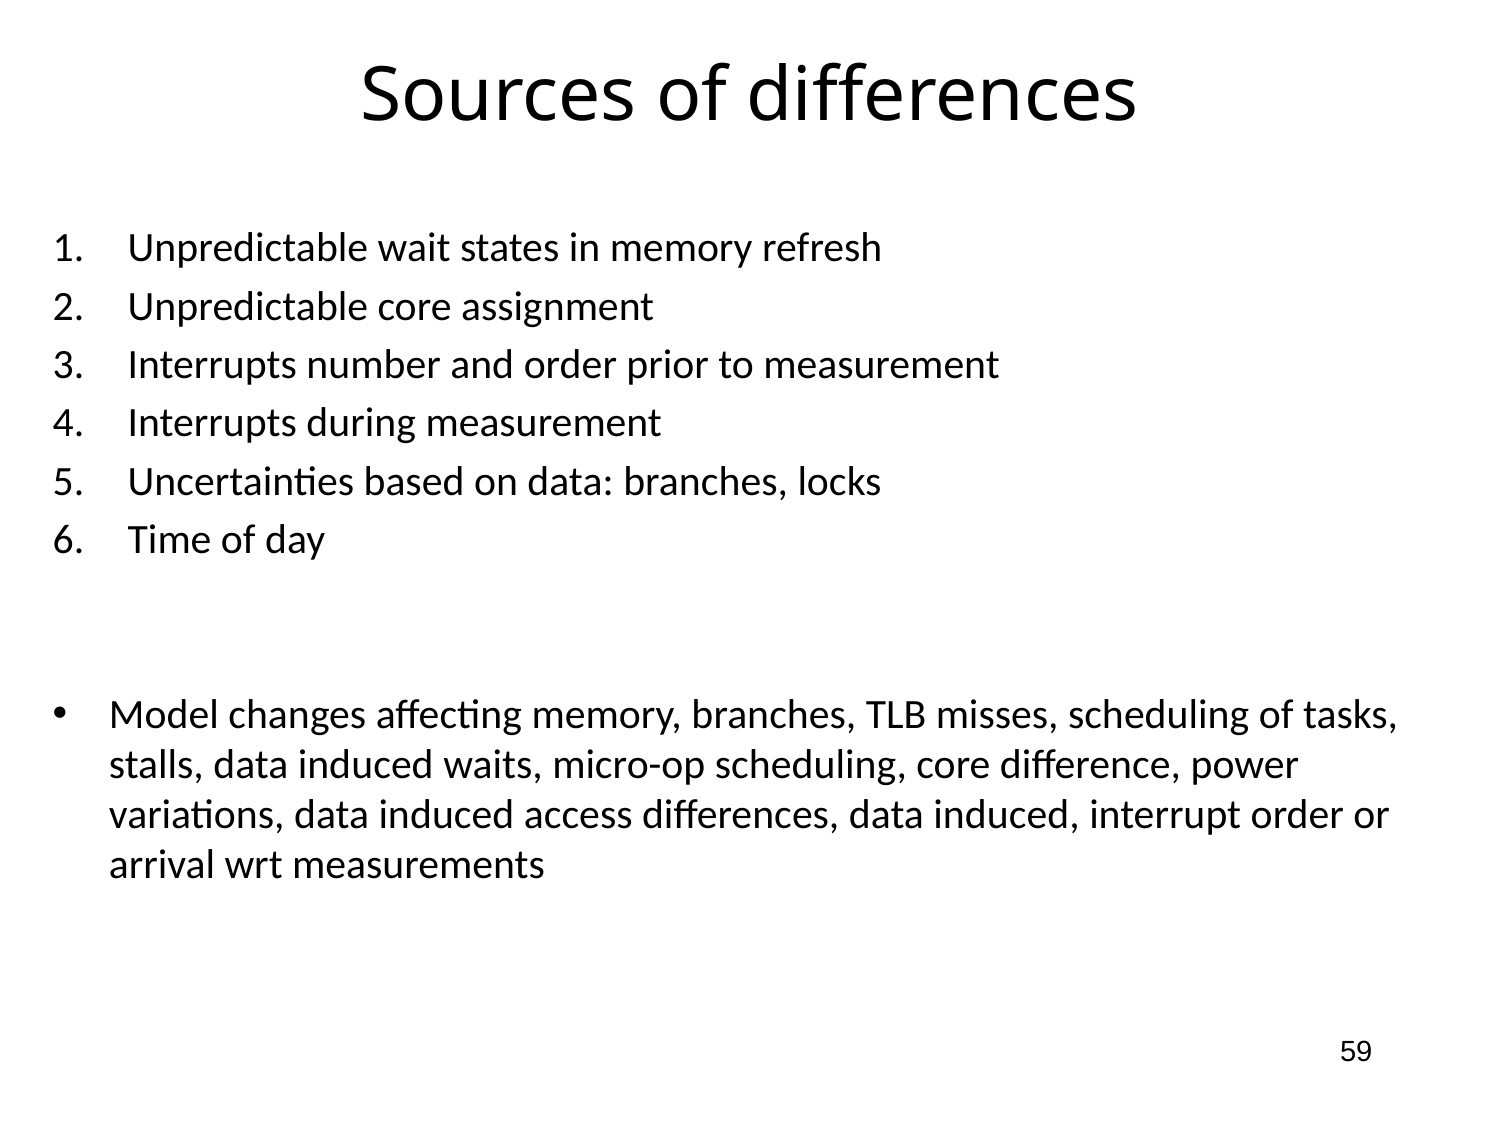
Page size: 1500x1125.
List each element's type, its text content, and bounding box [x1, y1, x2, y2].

list Unpredictable wait states in memory refresh Unpredictable core assignment Interrupts number and order prior to measurement Interrupts during measurement Uncertainties based on data: branches, locks Time of day Model changes affecting memory, branches, TLB misses, scheduling of tasks, stalls, data induced waits, micro-op scheduling, core difference, power variations, data induced access differences, data induced, interrupt order or arrival wrt measurements [37, 212, 1451, 1026]
slide_number 59 [1074, 1024, 1388, 1101]
title Sources of differences [111, 1, 1388, 182]
